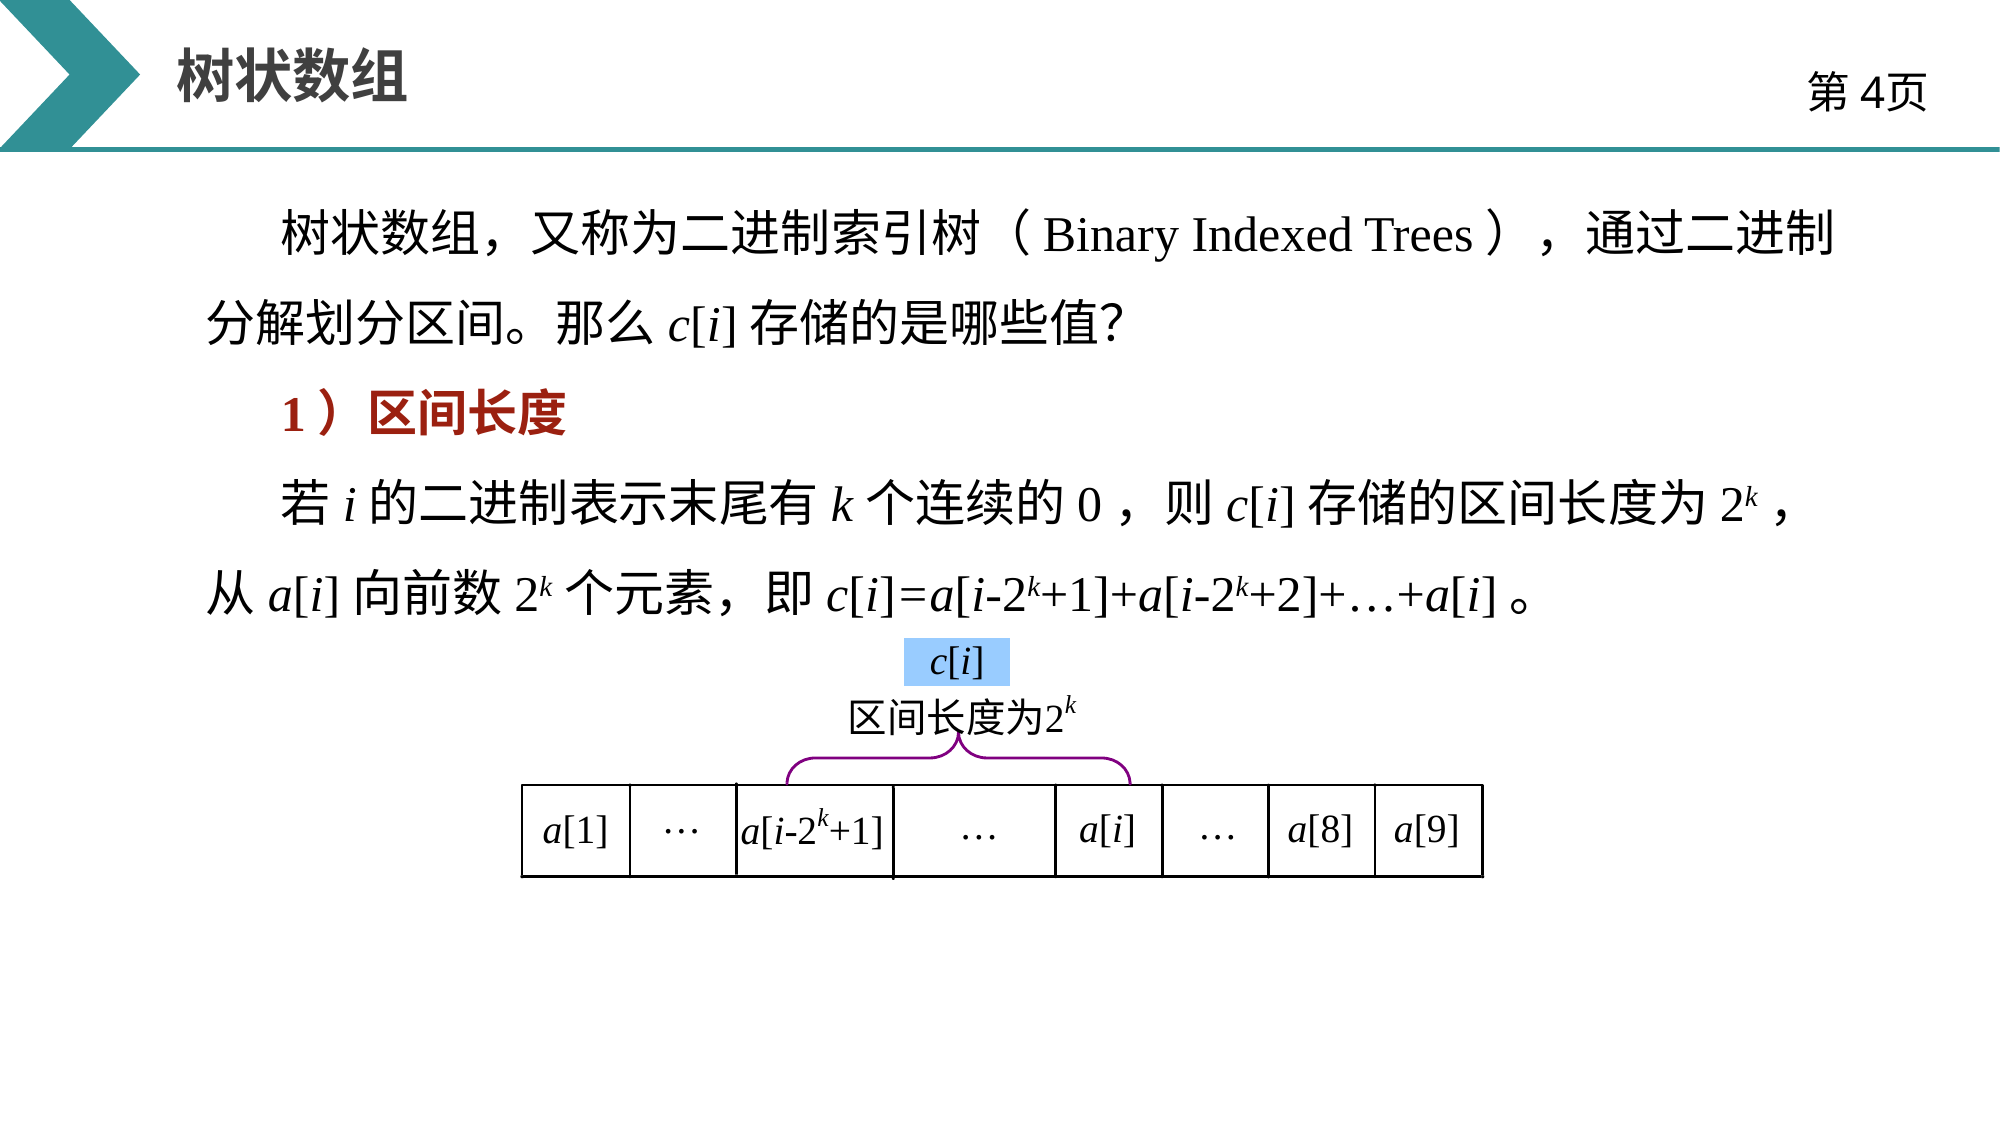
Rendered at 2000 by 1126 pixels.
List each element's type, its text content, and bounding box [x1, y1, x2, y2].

text_box 树状数组 [161, 31, 658, 117]
picture [516, 631, 1486, 882]
text_box 树状数组，又称为二进制索引树（Binary Indexed Trees），通过二进制分解划分区间。那么c[i]存储的是哪些值？ 1）区间长度 若i的二进制表示末尾有k个连续的0，则c[i]存储的区间长度为2k，从a[i]向前数2k个元素，即c[i]=a[i-2k+1]+a[i-2k+2]+…+a[i]。 [191, 163, 1856, 629]
text_box [0, 0, 142, 148]
